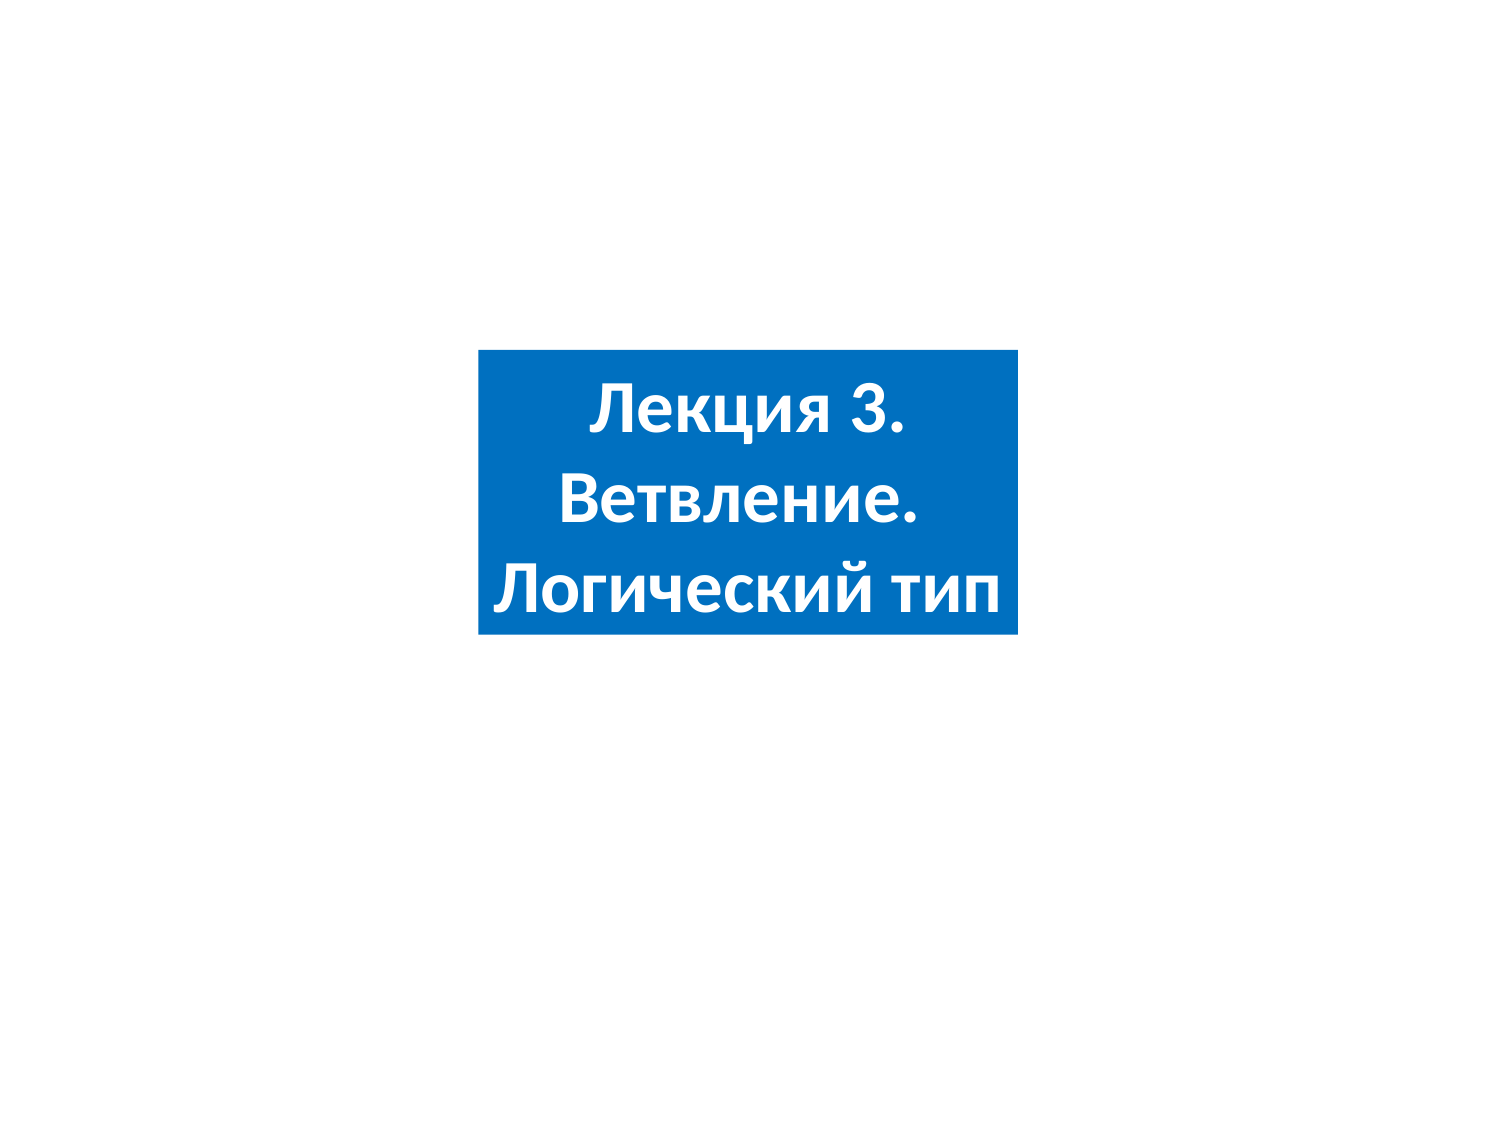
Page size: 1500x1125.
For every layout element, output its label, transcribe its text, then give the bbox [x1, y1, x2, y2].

text_box Лекция 3. Ветвление. Логический тип [478, 349, 1018, 635]
